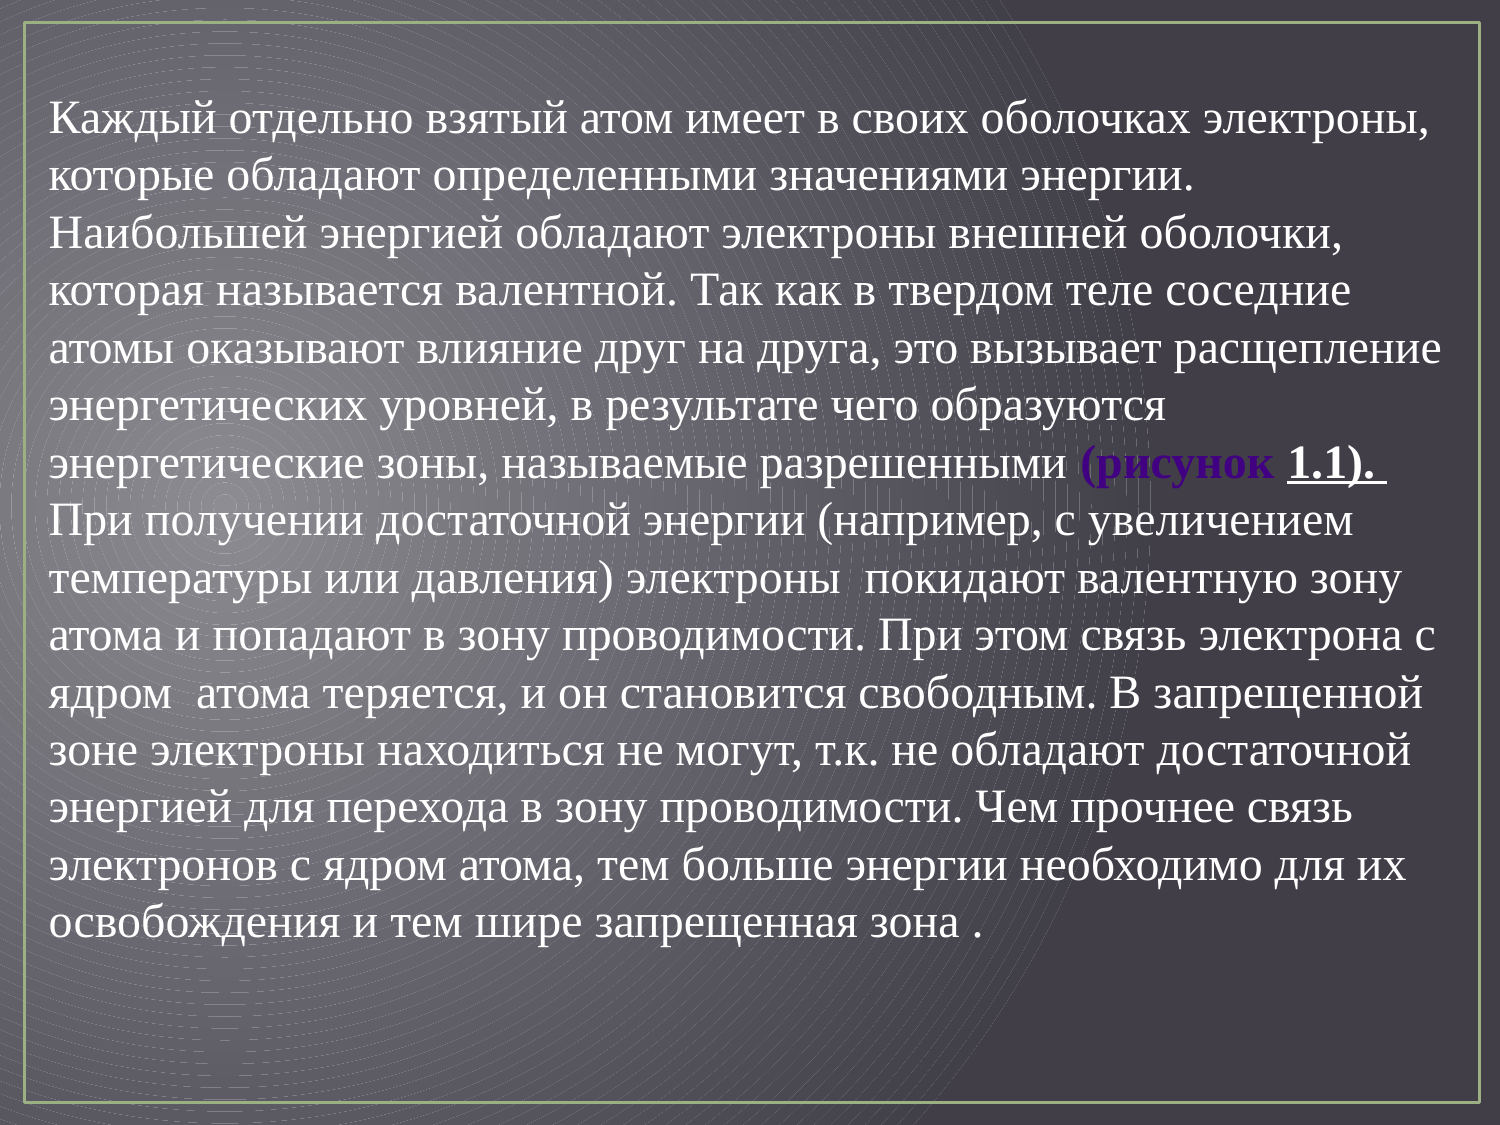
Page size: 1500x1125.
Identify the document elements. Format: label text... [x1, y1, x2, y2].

text_box Каждый отдельно взятый атом имеет в своих оболочках электроны, которые обладают определенными значениями энергии. Наибольшей энергией обладают электроны внешней оболочки, которая называется валентной. Так как в твердом теле соседние атомы оказывают влияние друг на друга, это вызывает расщепление энергетических уровней, в результате чего образуются энергетические зоны, называемые разрешенными (рисунок 1.1). При получении достаточной энергии (например, с увеличением температуры или давления) электроны покидают валентную зону атома и попадают в зону проводимости. При этом связь электрона с ядром атома теряется, и он становится свободным. В запрещенной зоне электроны находиться не могут, т.к. не обладают достаточной энергией для перехода в зону проводимости. Чем прочнее связь электронов с ядром атома, тем больше энергии необходимо для их освобождения и тем шире запрещенная зона . [33, 78, 1475, 955]
